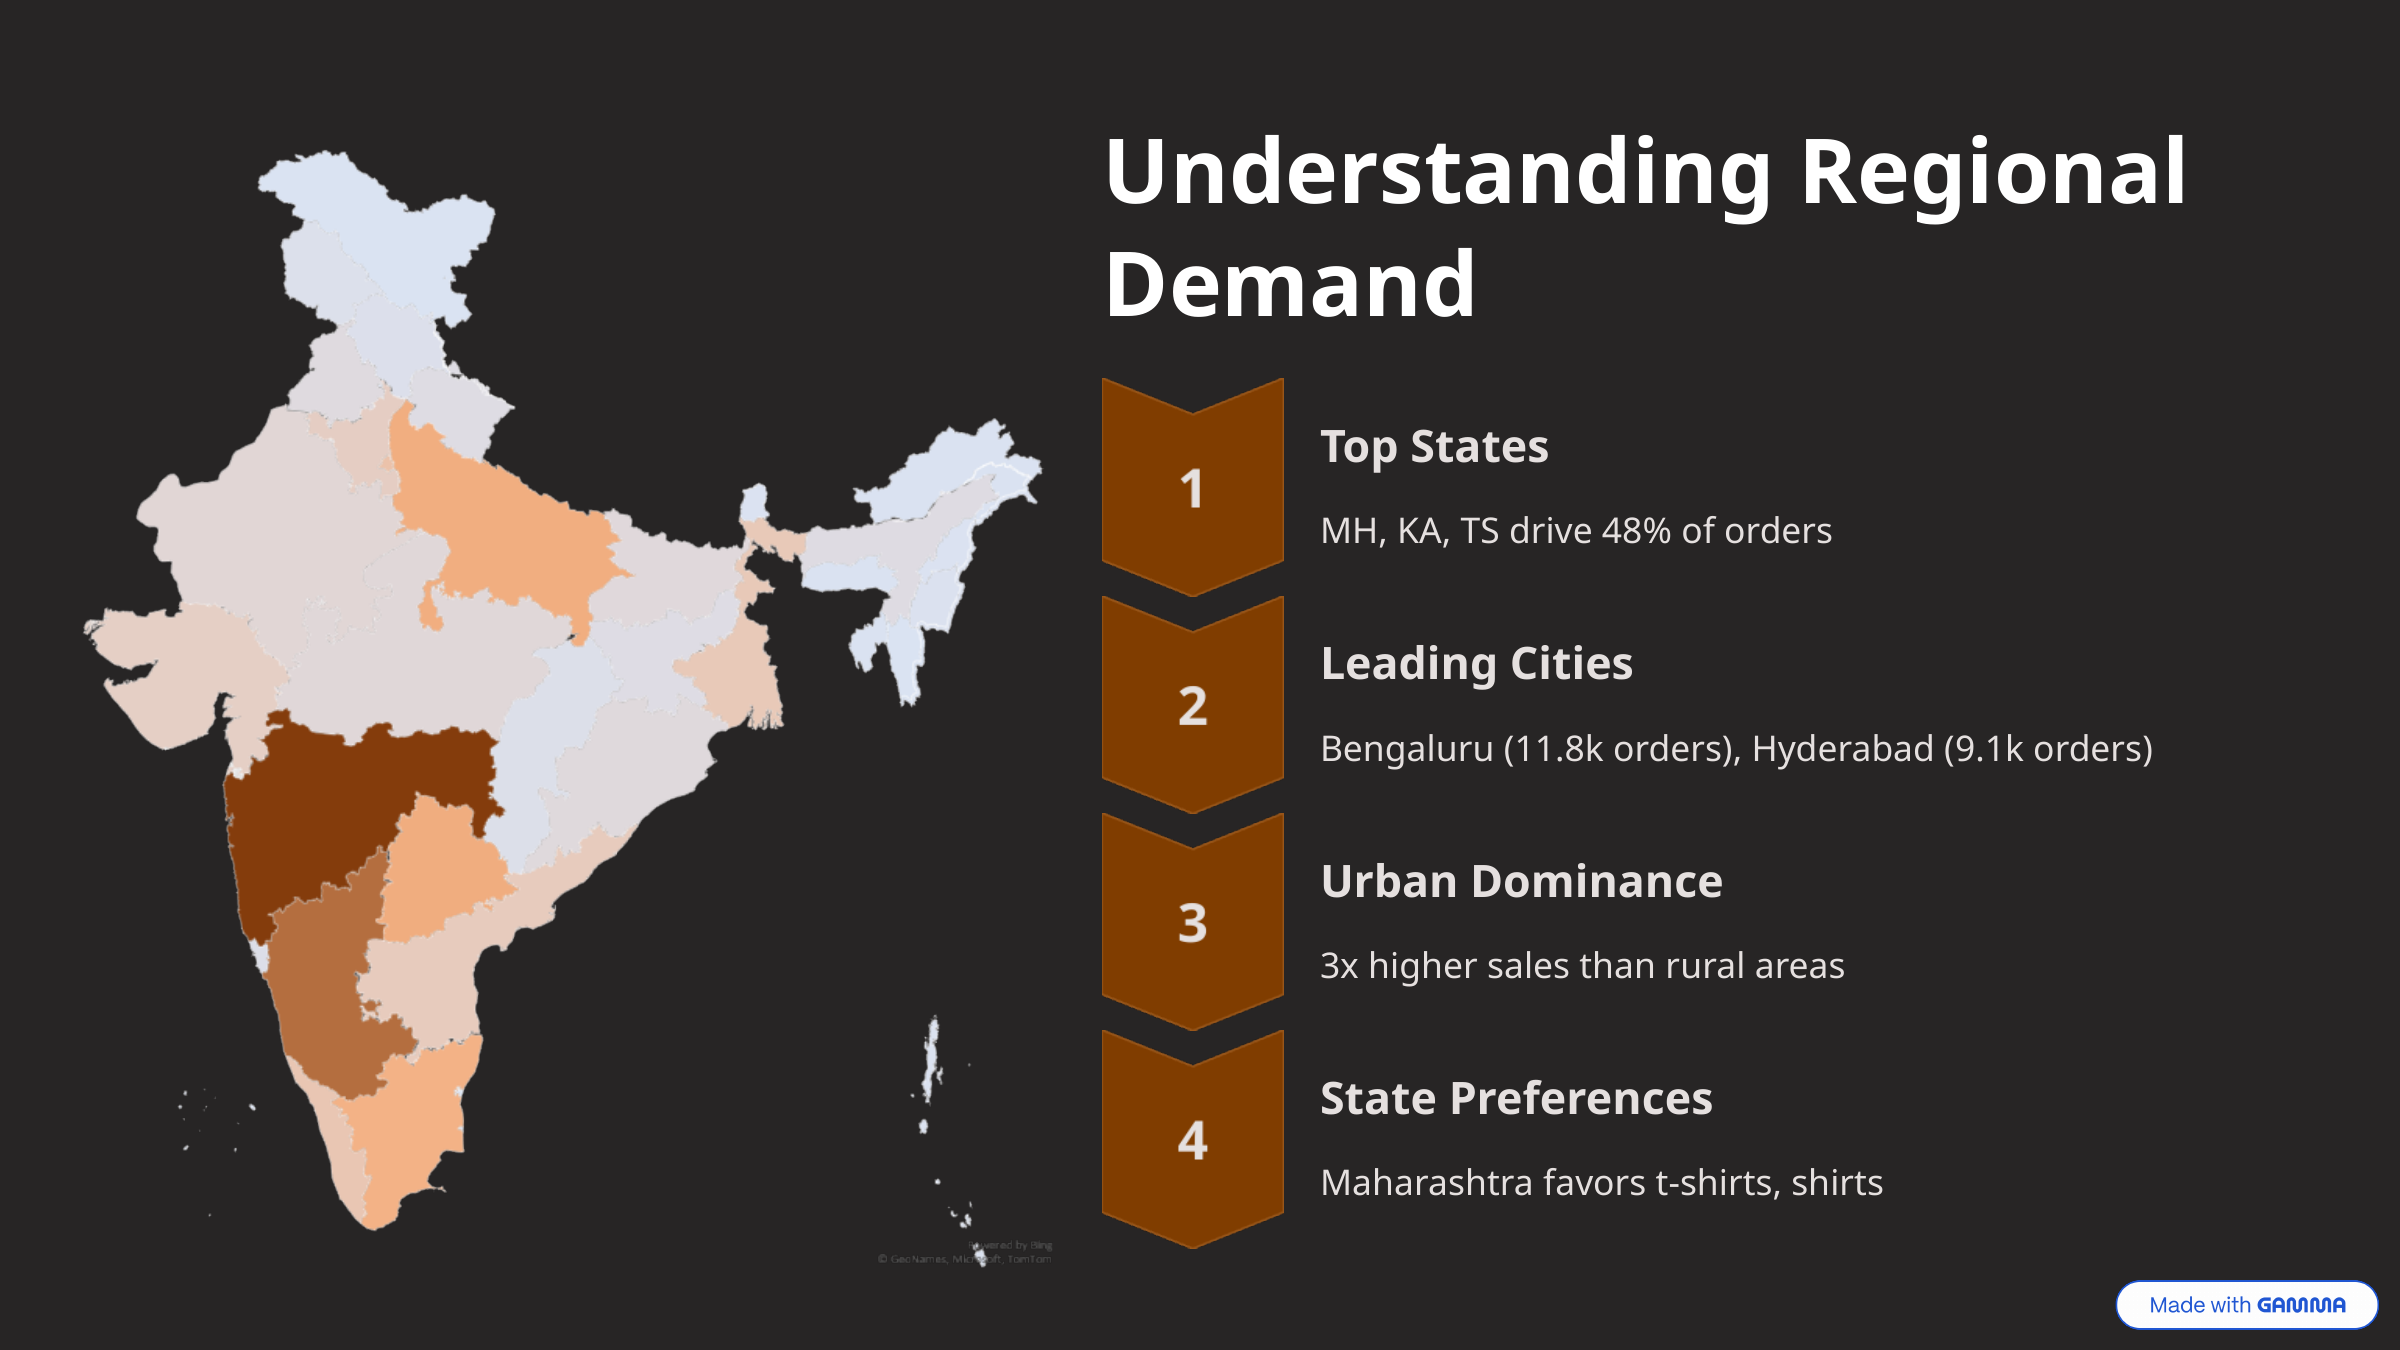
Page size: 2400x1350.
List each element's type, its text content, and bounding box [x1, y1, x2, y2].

picture [2106, 1271, 2389, 1339]
text_box Understanding Regional Demand [1102, 108, 2349, 336]
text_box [1102, 378, 2350, 1249]
picture [62, 139, 1067, 1282]
